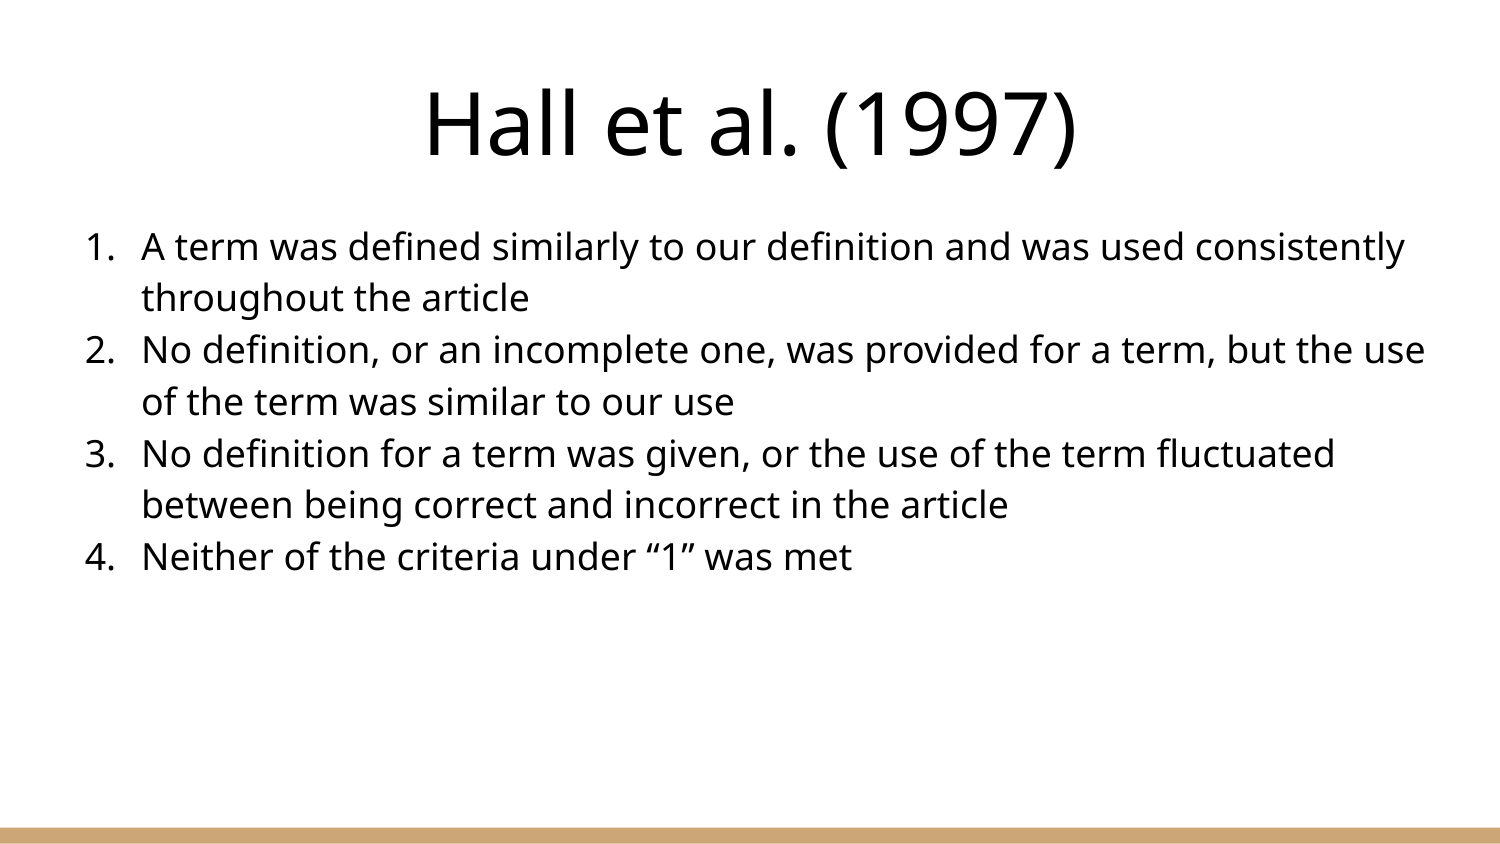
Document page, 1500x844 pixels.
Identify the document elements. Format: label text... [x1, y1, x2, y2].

title Hall et al. (1997) [51, 51, 1449, 189]
list A term was defined similarly to our definition and was used consistently throughout the article No definition, or an incomplete one, was provided for a term, but the use of the term was similar to our use No definition for a term was given, or the use of the term fluctuated between being correct and incorrect in the article Neither of the criteria under “1” was met [51, 200, 1449, 752]
